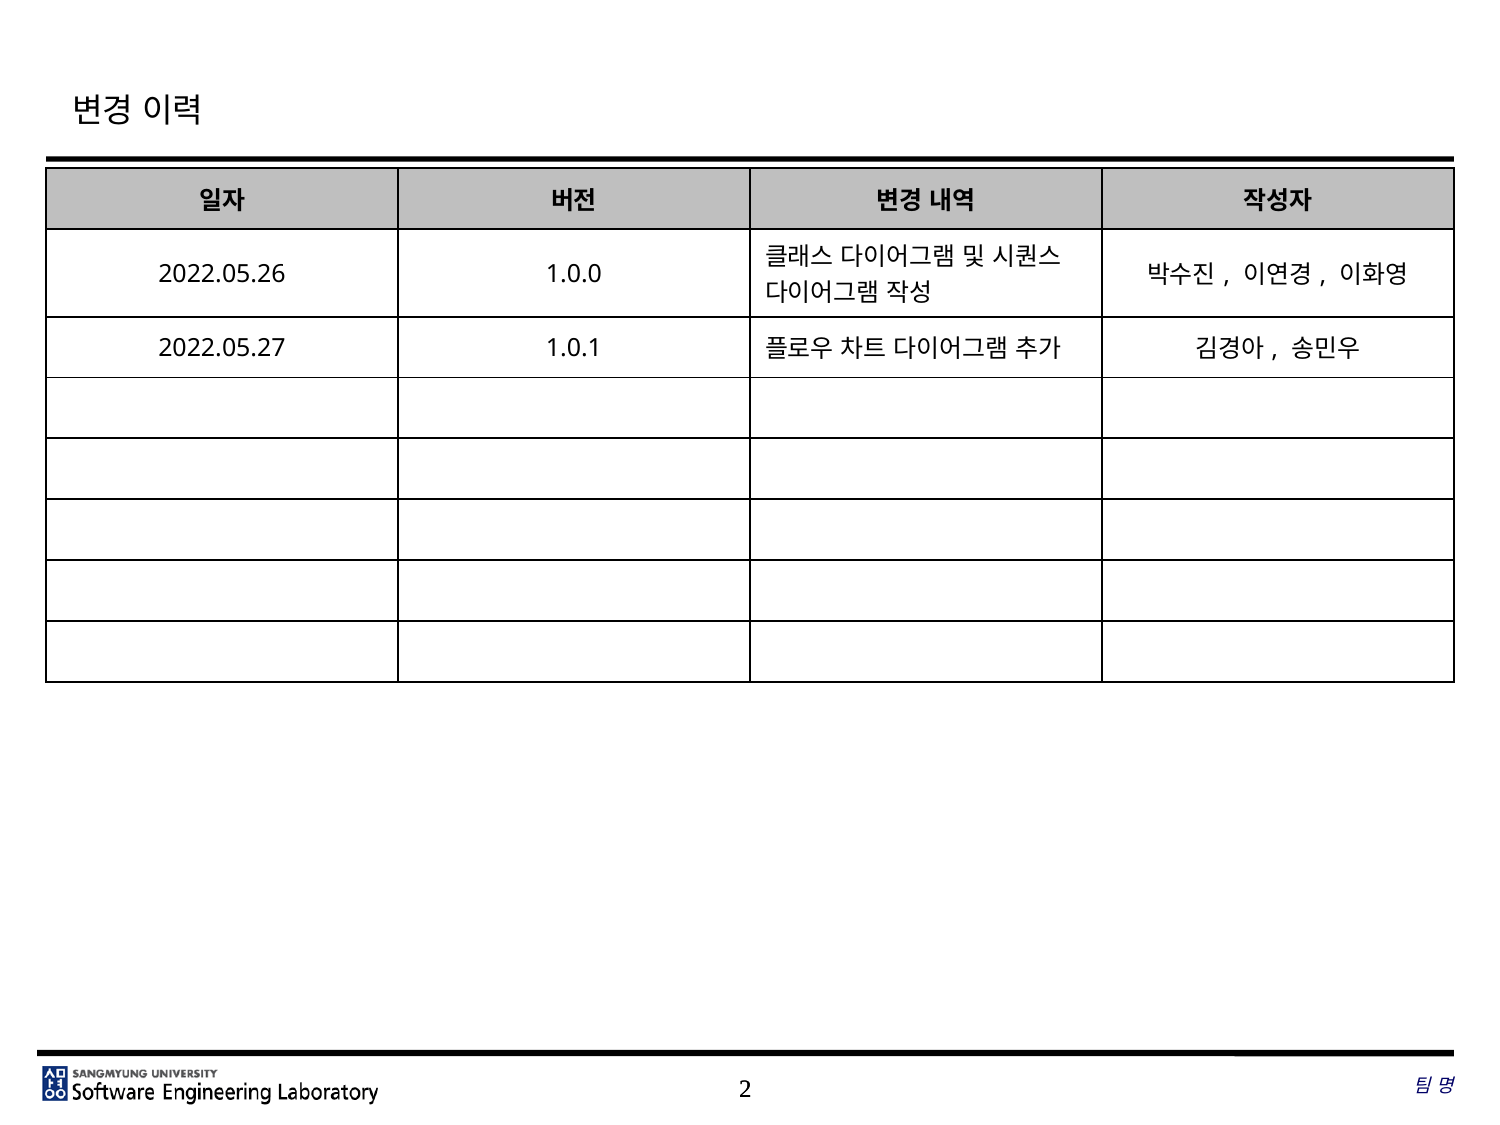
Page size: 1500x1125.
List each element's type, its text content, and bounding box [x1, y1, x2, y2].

table_cell [47, 622, 397, 681]
table_cell [399, 561, 749, 620]
table_cell [47, 500, 397, 559]
table_header 작성자 [1103, 169, 1453, 228]
table_cell [751, 500, 1101, 559]
table_cell 2022.05.26 [47, 230, 397, 316]
table_cell [399, 500, 749, 559]
table_cell 1.0.0 [399, 230, 749, 316]
table_cell [47, 561, 397, 620]
table_cell 1.0.1 [399, 318, 749, 377]
table_cell [1103, 622, 1453, 681]
table_cell 2022.05.27 [47, 318, 397, 377]
footer 팀 명 [994, 1060, 1454, 1110]
table_cell [1103, 439, 1453, 498]
table_cell 플로우 차트 다이어그램 추가 [751, 318, 1101, 377]
table_header 일자 [47, 169, 397, 228]
table_cell 김경아, 송민우 [1103, 318, 1453, 377]
table_cell [1103, 378, 1453, 437]
table_cell 클래스 다이어그램 및 시퀀스 다이어그램 작성 [751, 230, 1101, 316]
table_cell [399, 622, 749, 681]
table_cell [1103, 500, 1453, 559]
table_cell [399, 439, 749, 498]
table_header 변경 내역 [751, 169, 1101, 228]
table_cell [399, 378, 749, 437]
table_cell [751, 561, 1101, 620]
table_cell [751, 622, 1101, 681]
title 변경 이력 [57, 73, 1190, 149]
table_header 버전 [399, 169, 749, 228]
table_cell [1103, 561, 1453, 620]
table_cell [47, 378, 397, 437]
table_cell [751, 439, 1101, 498]
picture [42, 1066, 382, 1106]
table_cell 박수진, 이연경, 이화영 [1103, 230, 1453, 316]
table_cell [751, 378, 1101, 437]
table_cell [47, 439, 397, 498]
